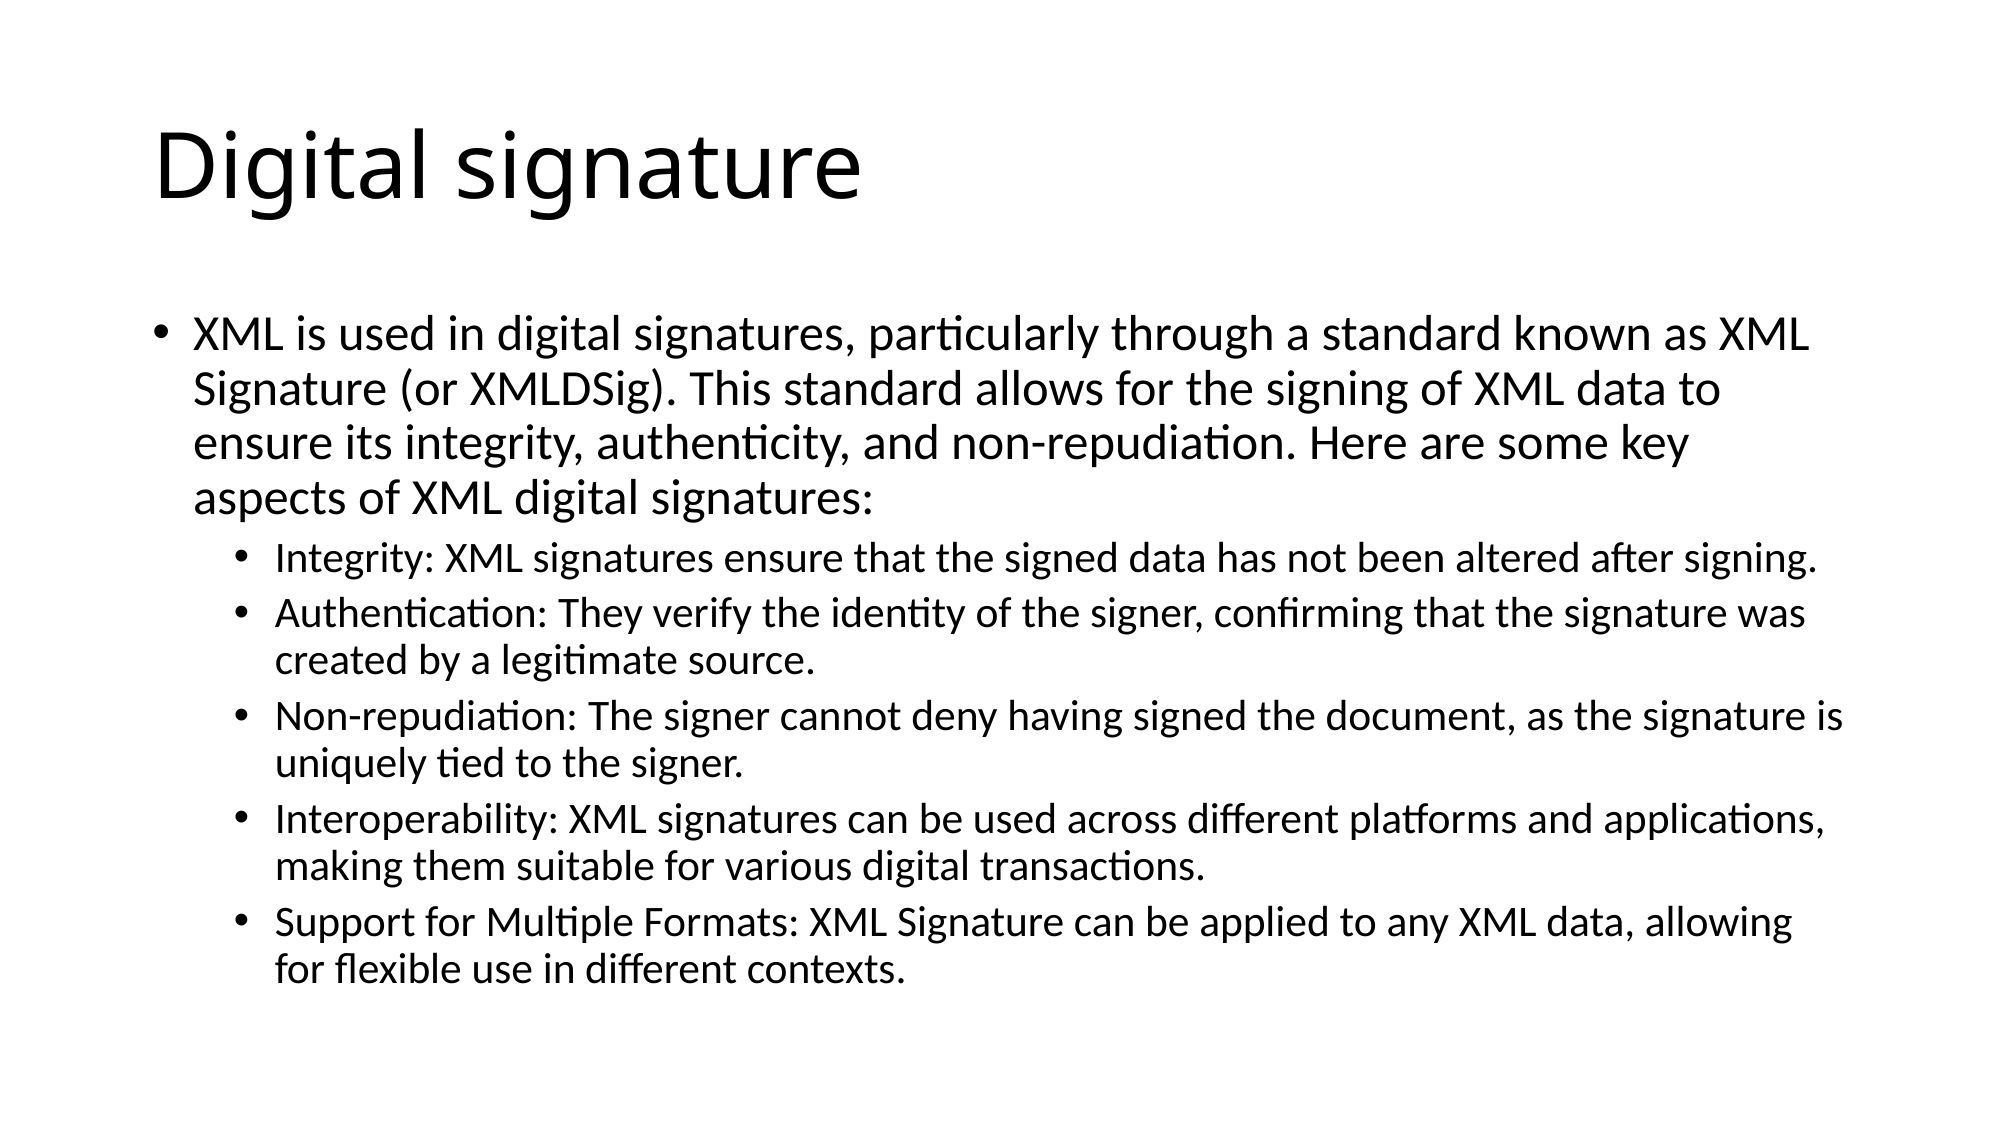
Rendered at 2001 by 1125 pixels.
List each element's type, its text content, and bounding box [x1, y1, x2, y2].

title Digital signature [137, 59, 1863, 278]
list XML is used in digital signatures, particularly through a standard known as XML Signature (or XMLDSig). This standard allows for the signing of XML data to ensure its integrity, authenticity, and non-repudiation. Here are some key aspects of XML digital signatures: Integrity: XML signatures ensure that the signed data has not been altered after signing. Authentication: They verify the identity of the signer, confirming that the signature was created by a legitimate source. Non-repudiation: The signer cannot deny having signed the document, as the signature is uniquely tied to the signer. Interoperability: XML signatures can be used across different platforms and applications, making them suitable for various digital transactions. Support for Multiple Formats: XML Signature can be applied to any XML data, allowing for flexible use in different contexts. [137, 299, 1863, 1014]
